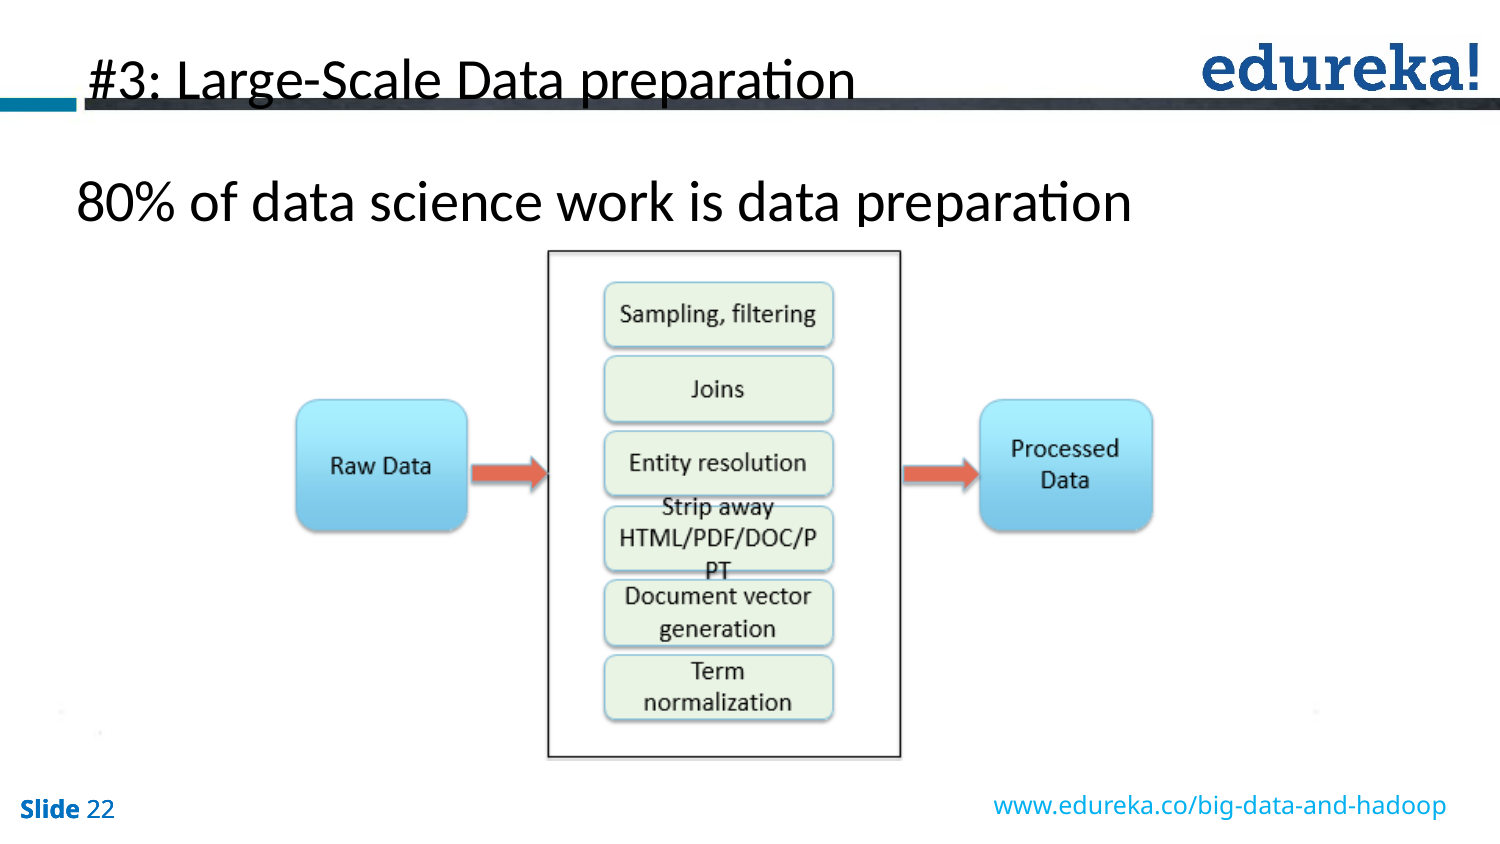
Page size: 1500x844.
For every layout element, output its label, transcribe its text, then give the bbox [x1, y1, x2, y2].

text_box 80% of data science work is data preparation [61, 156, 1412, 323]
text_box #3: Large-Scale Data preparation [74, 33, 1037, 119]
picture [0, 0, 1500, 844]
